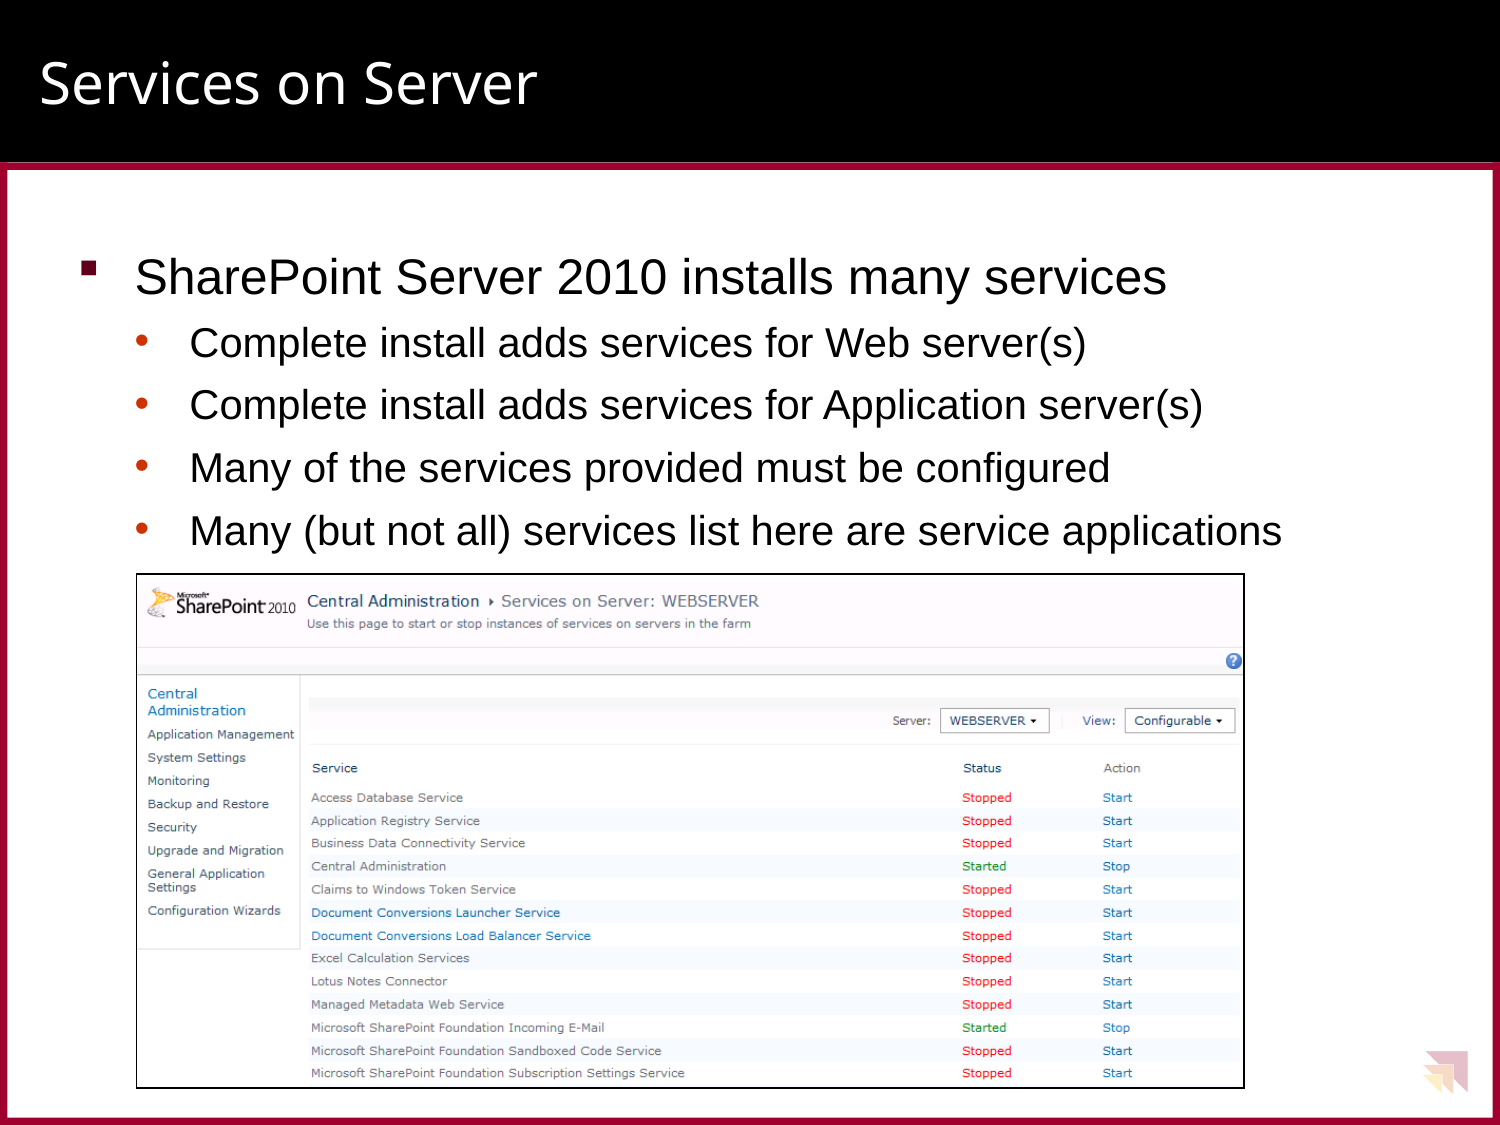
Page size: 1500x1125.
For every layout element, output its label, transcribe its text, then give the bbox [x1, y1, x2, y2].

picture [137, 574, 1244, 1088]
title Services on Server [24, 12, 1438, 150]
list SharePoint Server 2010 installs many services Complete install adds services for Web server(s) Complete install adds services for Application server(s) Many of the services provided must be configured Many (but not all) services list here are service applications [62, 237, 1438, 1088]
